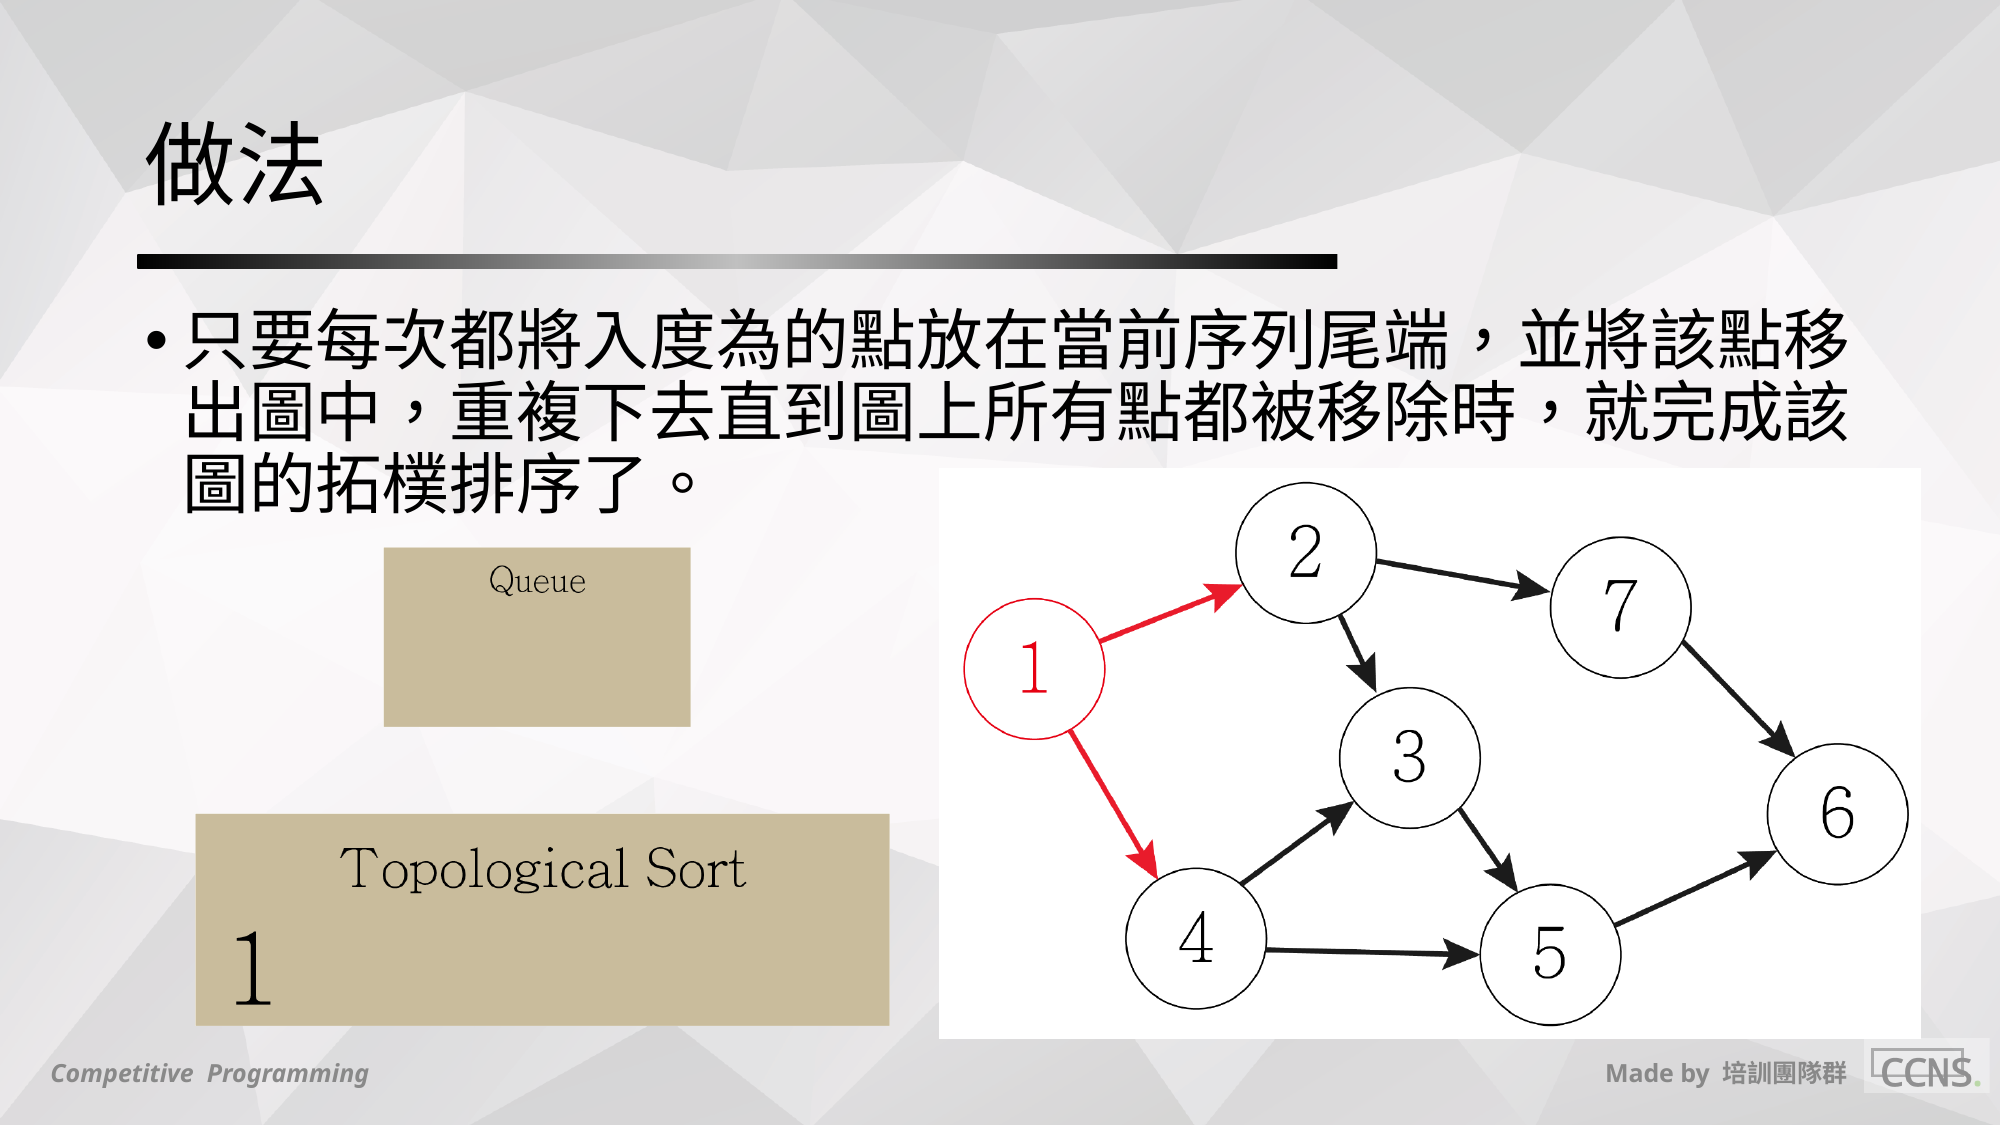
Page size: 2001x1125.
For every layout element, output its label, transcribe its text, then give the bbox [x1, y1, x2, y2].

picture [0, 0, 2000, 1125]
title 做法 [136, 59, 1863, 278]
